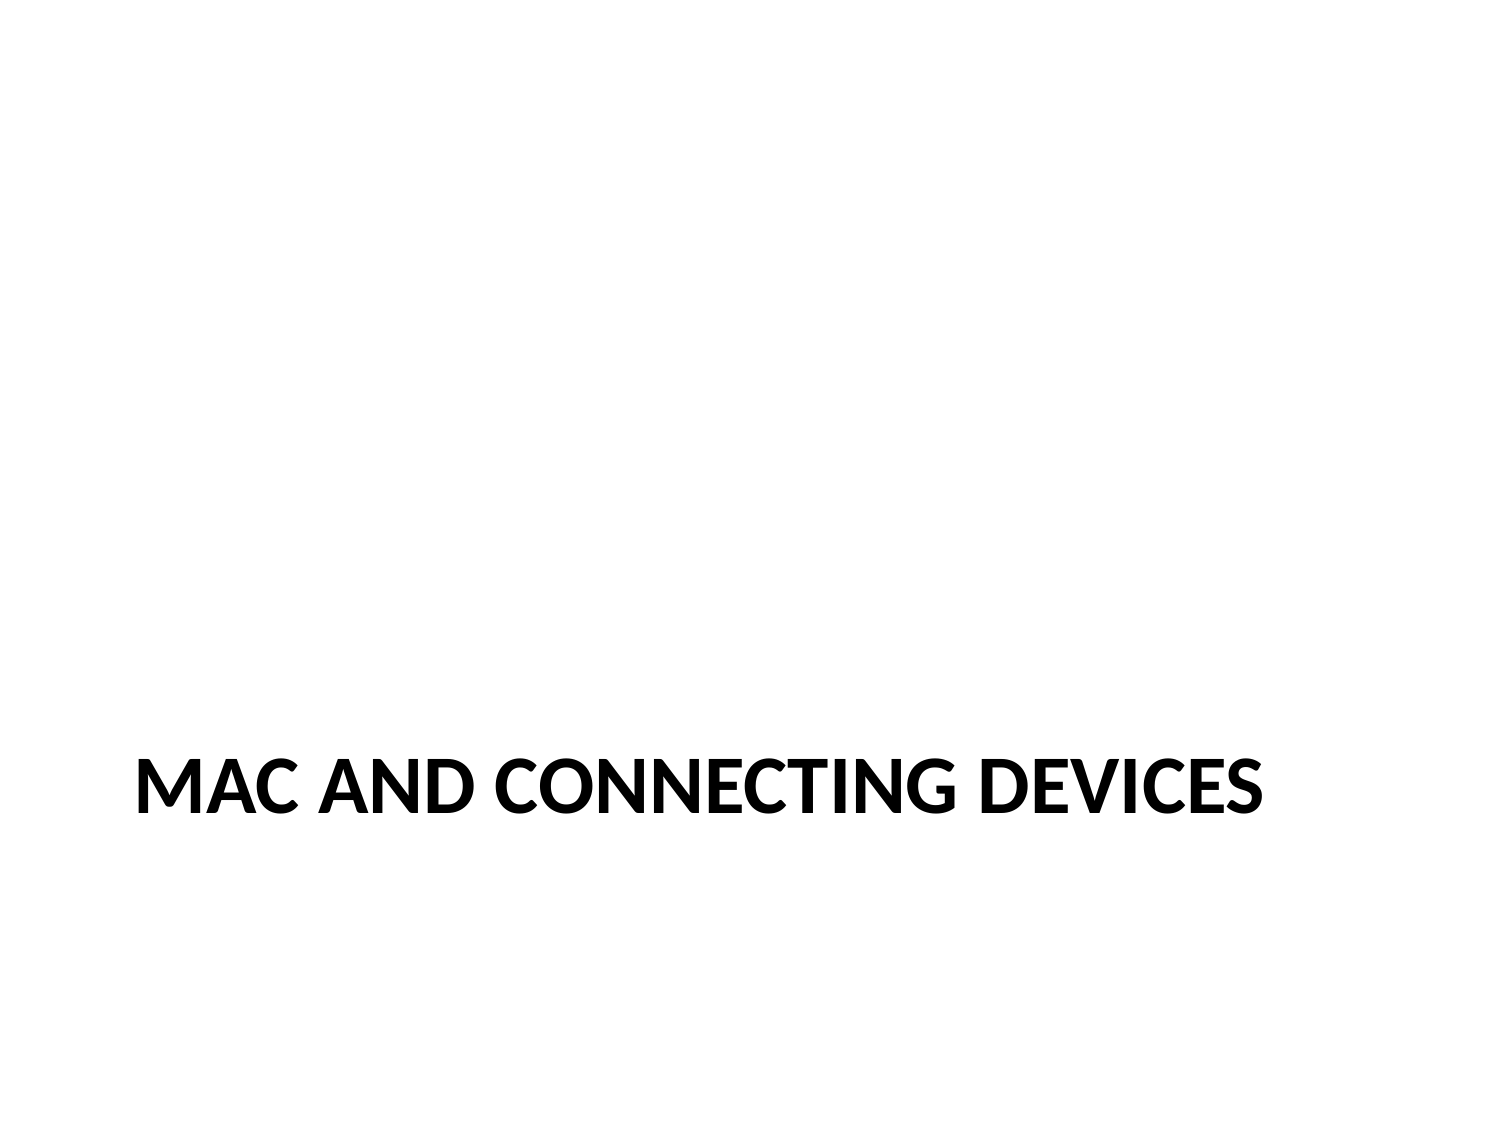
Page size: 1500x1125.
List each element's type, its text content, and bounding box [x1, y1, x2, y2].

title MAC and Connecting Devices [118, 722, 1394, 947]
